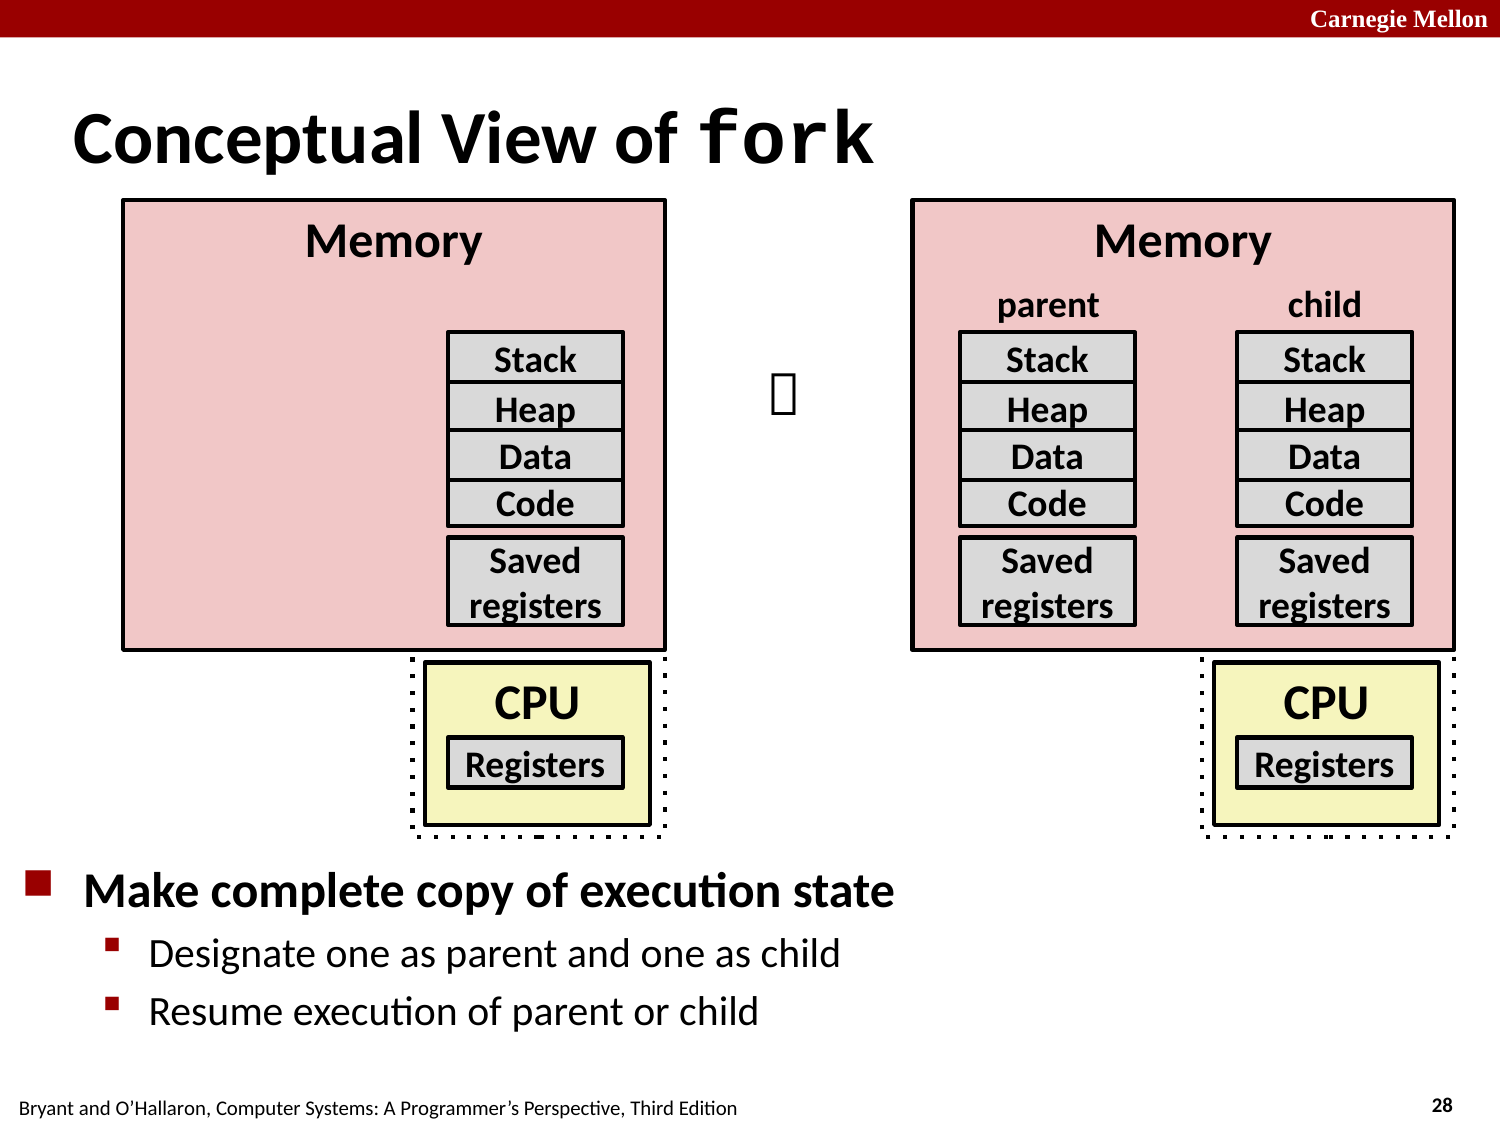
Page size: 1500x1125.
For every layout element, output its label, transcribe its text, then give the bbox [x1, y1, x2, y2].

text_box [412, 650, 665, 838]
text_box Registers [447, 737, 623, 788]
text_box  [751, 349, 817, 435]
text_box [1236, 331, 1413, 626]
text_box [959, 331, 1136, 626]
text_box Memory [912, 199, 1454, 650]
text_box [1201, 650, 1454, 838]
text_box Memory [123, 199, 665, 650]
text_box Registers [1236, 737, 1412, 788]
list Make complete copy of execution state Designate one as parent and one as child Resume execution of parent or child [11, 849, 1308, 1068]
text_box CPU [1214, 662, 1440, 825]
text_box CPU [424, 662, 650, 825]
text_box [447, 331, 624, 626]
title Conceptual View of fork [58, 71, 1305, 197]
text_box parent [961, 273, 1136, 331]
text_box child [1237, 273, 1413, 331]
